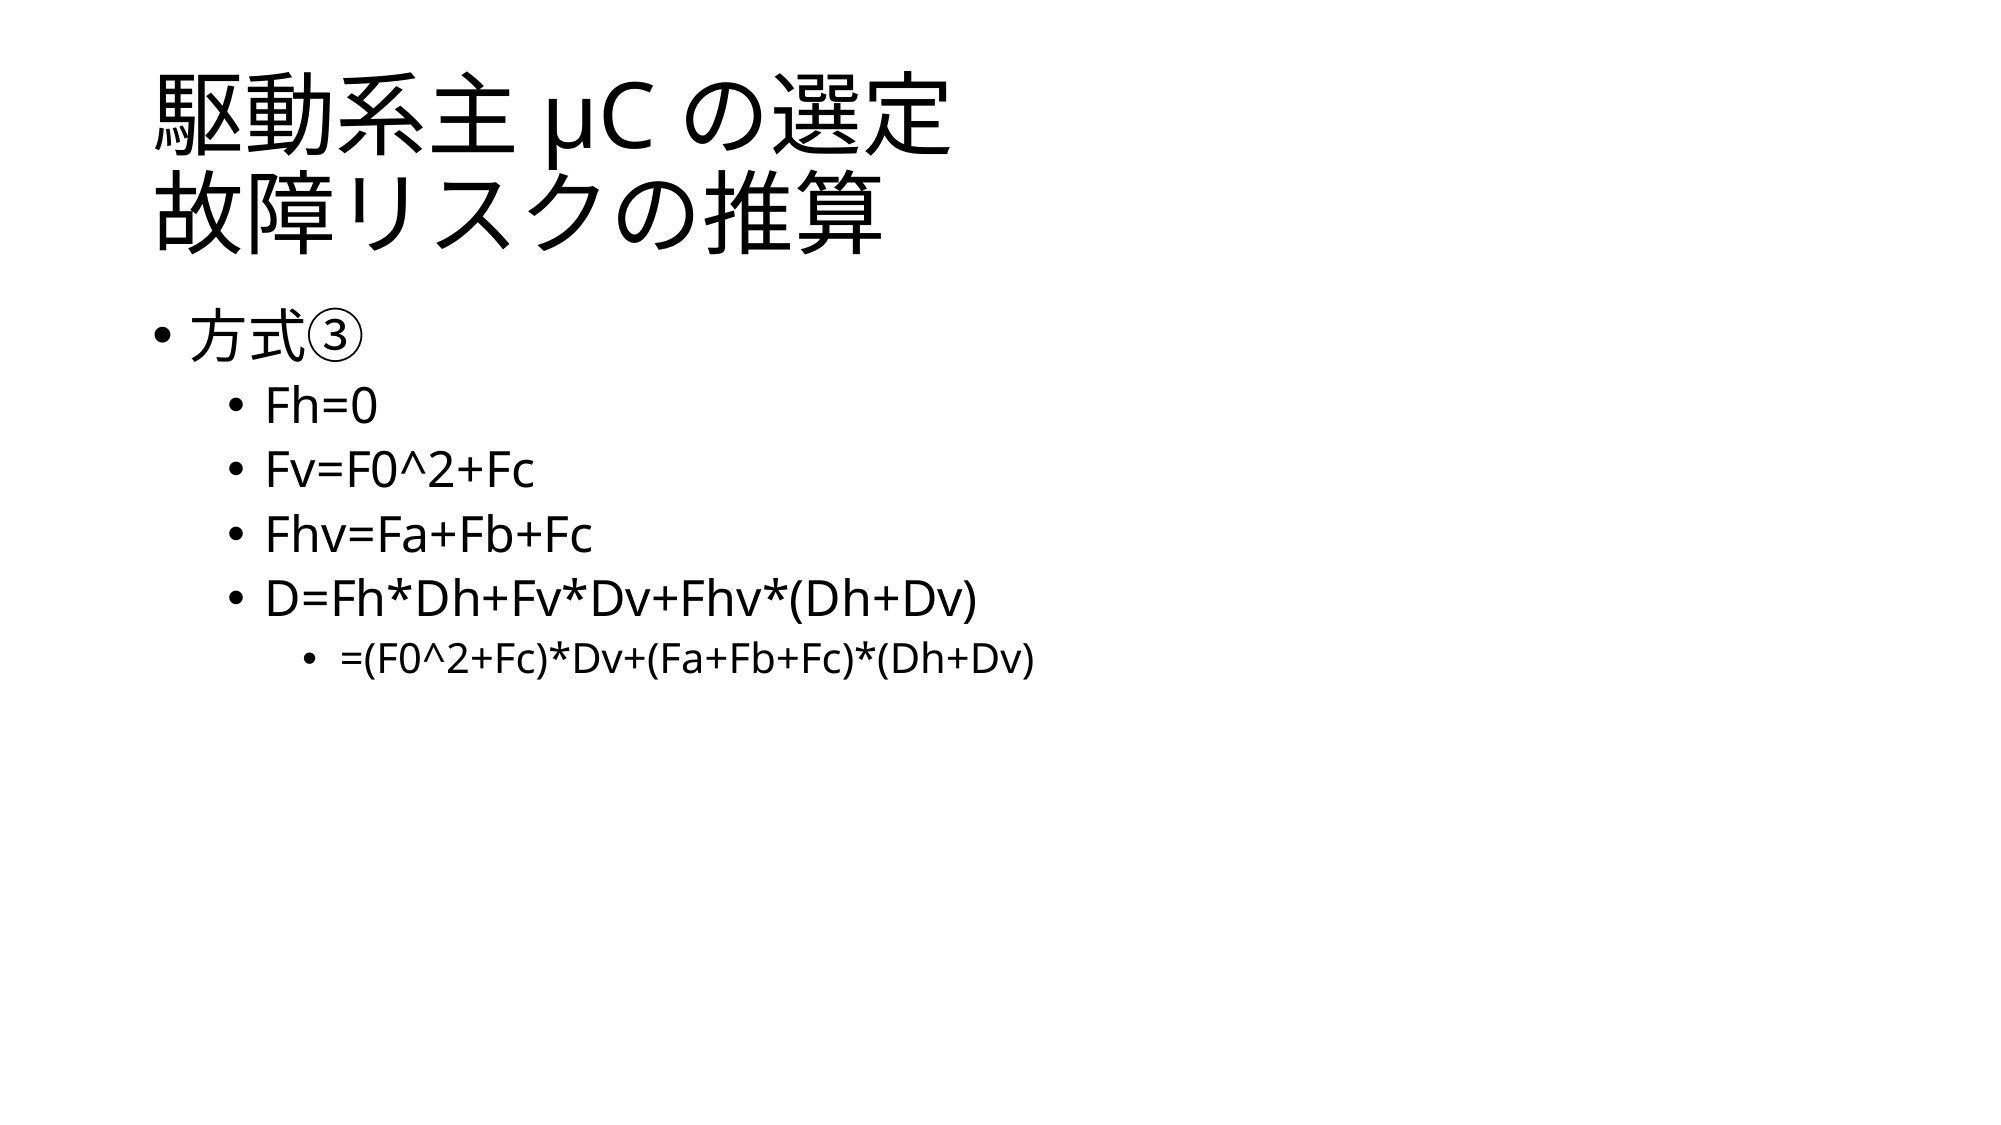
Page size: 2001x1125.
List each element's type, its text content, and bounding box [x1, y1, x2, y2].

title 駆動系主μCの選定 故障リスクの推算 [137, 59, 1863, 278]
list 方式③ Fh=0 Fv=F0^2+Fc Fhv=Fa+Fb+Fc D=Fh*Dh+Fv*Dv+Fhv*(Dh+Dv) =(F0^2+Fc)*Dv+(Fa+Fb+Fc)*(Dh+Dv) [137, 299, 1863, 1014]
